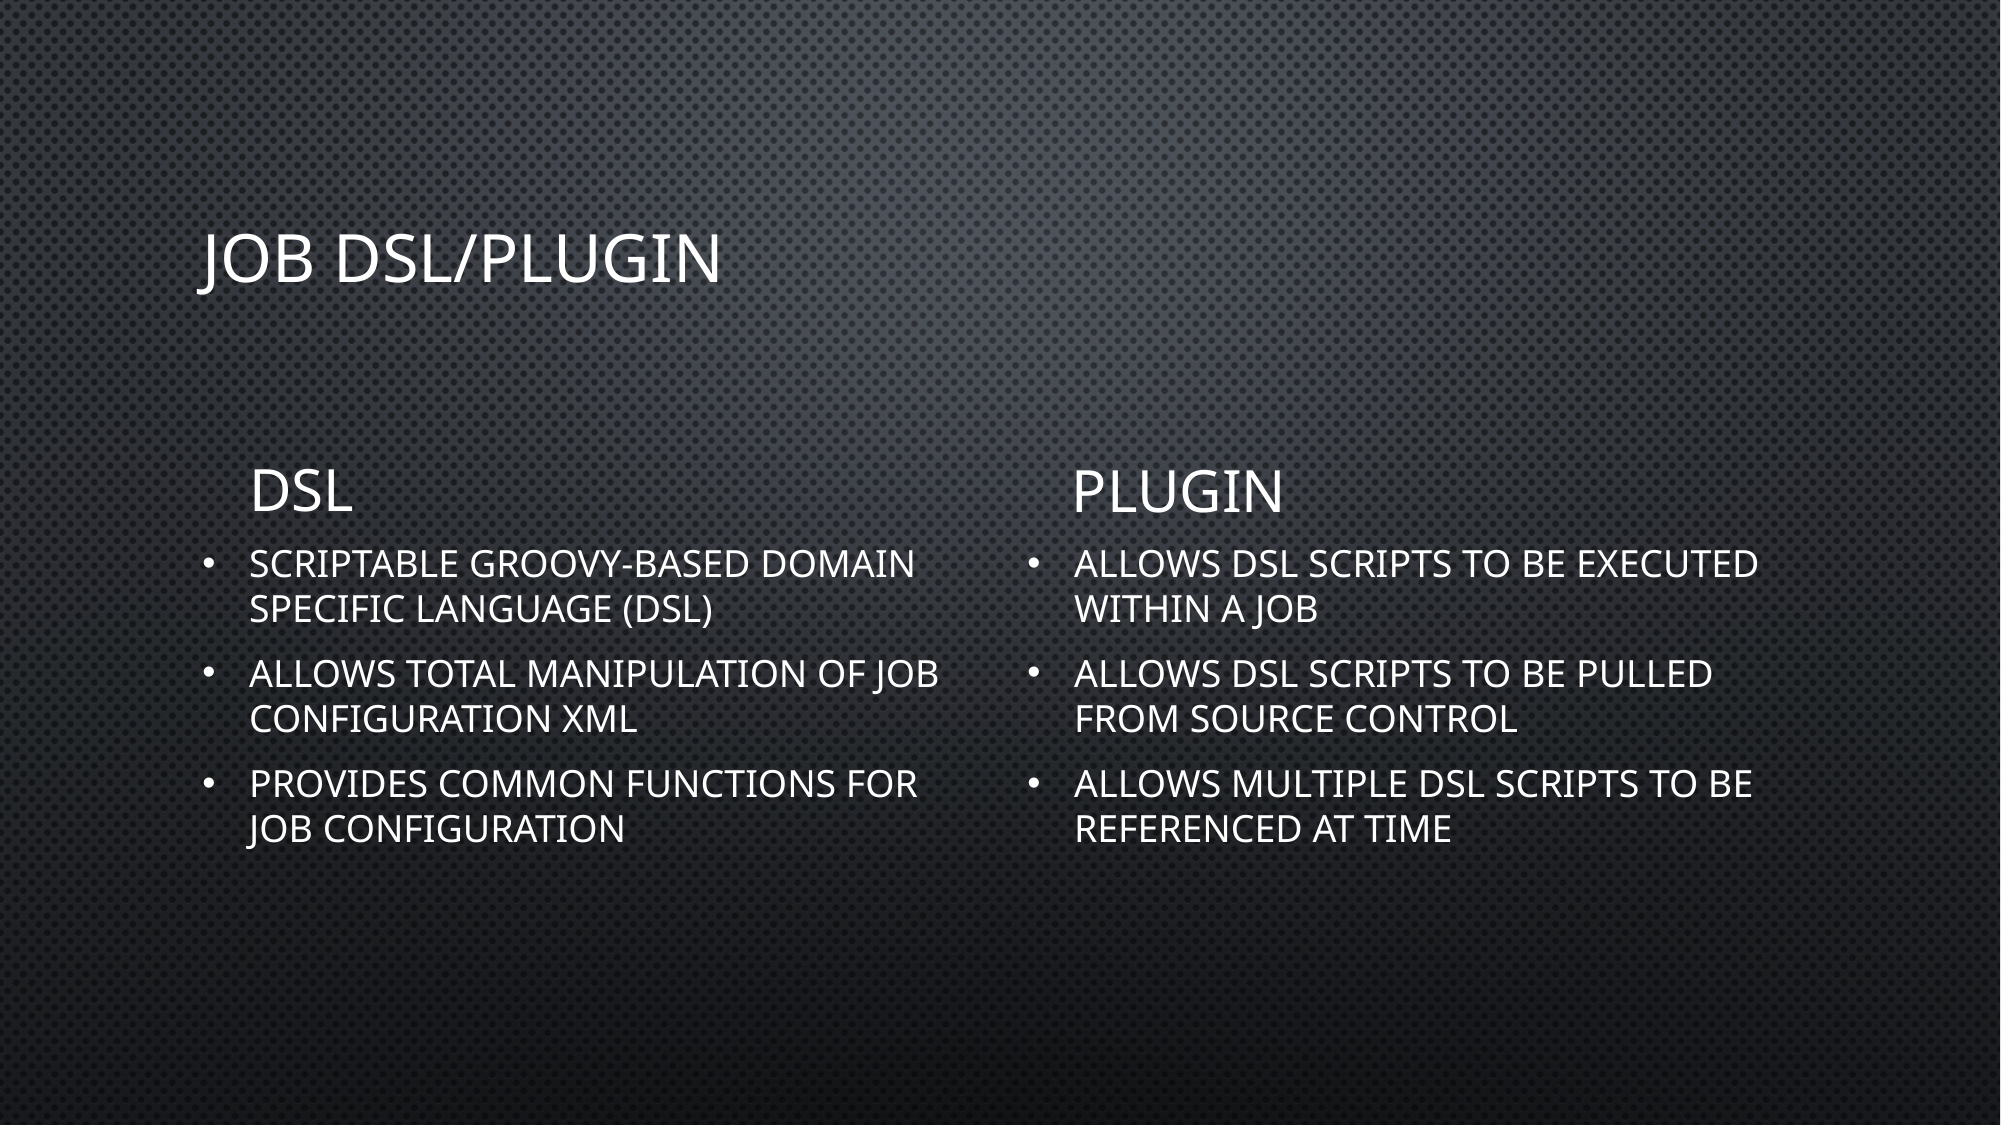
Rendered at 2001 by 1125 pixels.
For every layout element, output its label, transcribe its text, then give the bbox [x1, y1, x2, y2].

title Job dsl/Plugin [187, 99, 1813, 413]
list Plugin [1056, 437, 1813, 532]
list DSL [234, 436, 988, 531]
list Scriptable groovy-based domain specific language (DSL) Allows total manipulation of job configuration xml Provides common functions for job configuration [187, 532, 988, 950]
list Allows DSL scripts to be executed within a job Allows DSL scripts to be pulled from source control Allows multiple DSL scripts to be referenced at time [1012, 532, 1813, 950]
